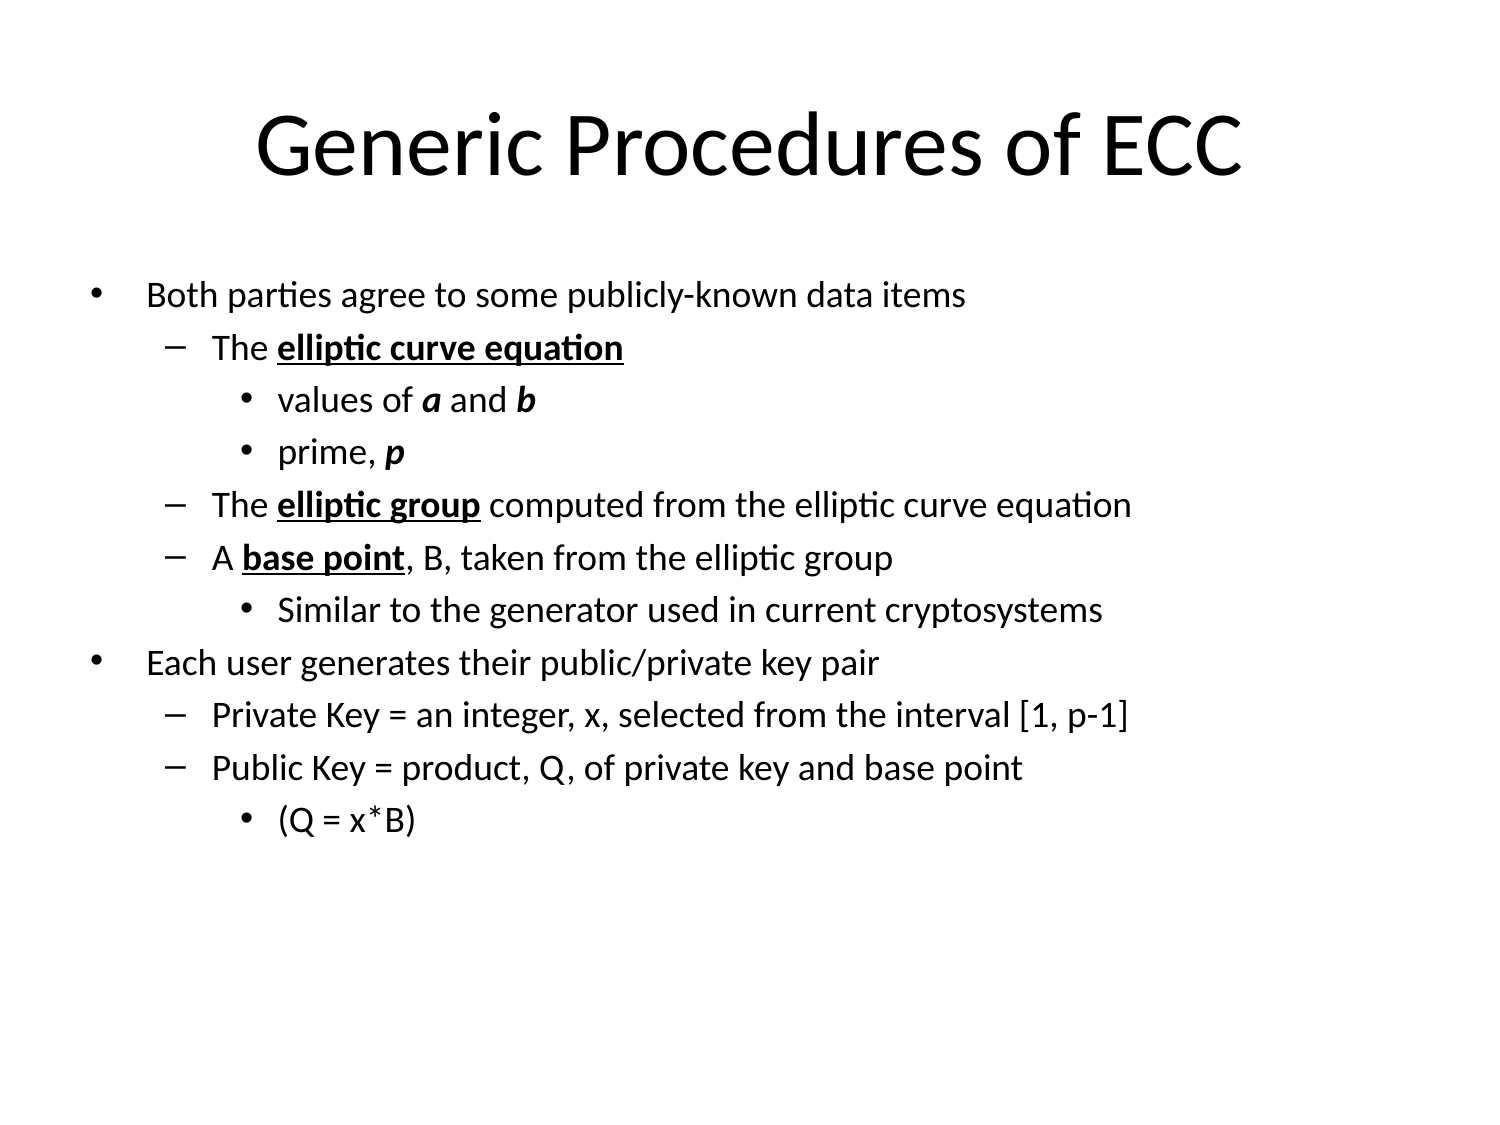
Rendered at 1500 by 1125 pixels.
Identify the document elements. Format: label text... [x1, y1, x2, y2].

title Generic Procedures of ECC [75, 45, 1425, 233]
list Both parties agree to some publicly-known data items The elliptic curve equation values of a and b prime, p The elliptic group computed from the elliptic curve equation A base point, B, taken from the elliptic group Similar to the generator used in current cryptosystems Each user generates their public/private key pair Private Key = an integer, x, selected from the interval [1, p-1] Public Key = product, Q, of private key and base point (Q = x*B) [75, 262, 1425, 1005]
